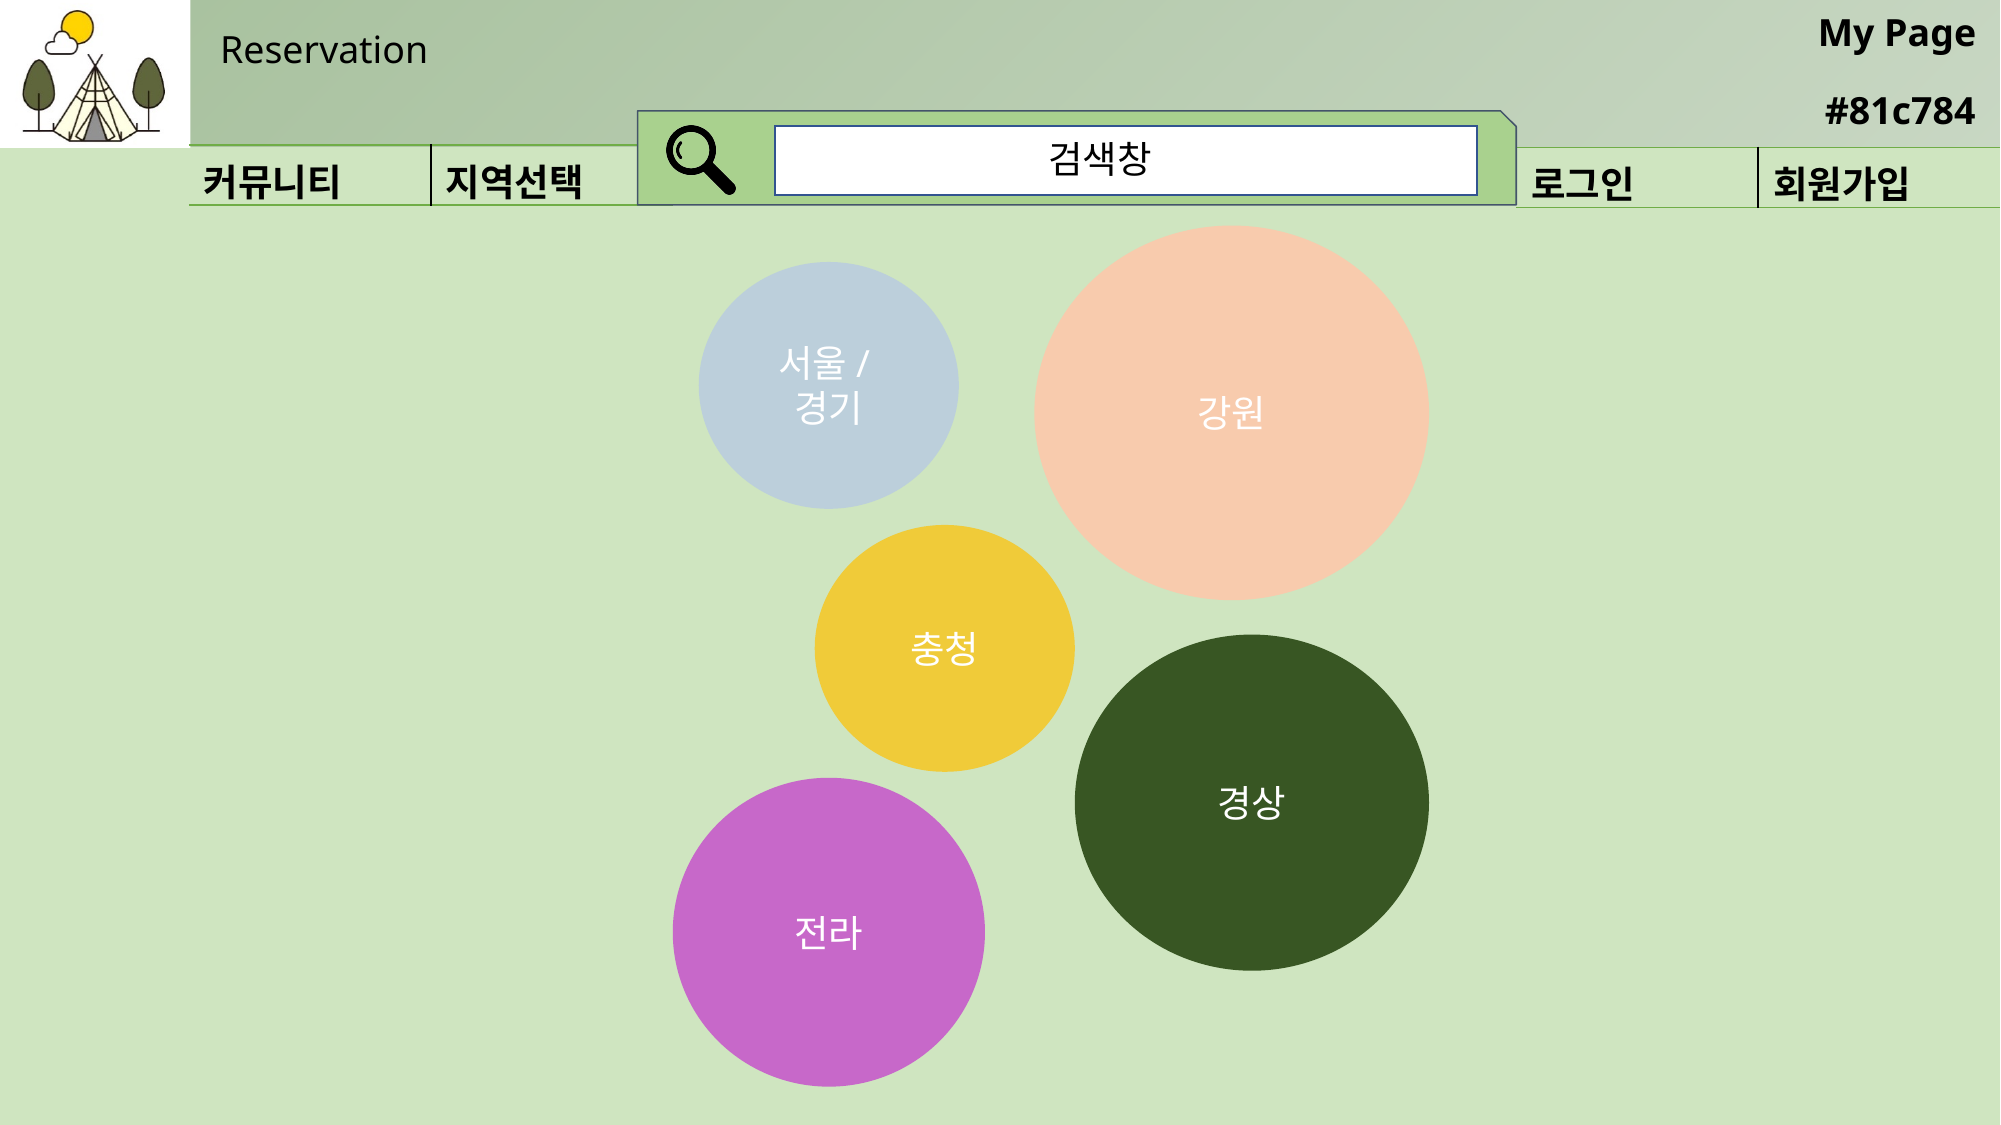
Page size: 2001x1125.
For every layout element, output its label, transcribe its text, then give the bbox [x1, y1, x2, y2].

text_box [672, 225, 1430, 1087]
table_header 커뮤니티 [189, 148, 430, 204]
table_header 지역선택 [432, 148, 636, 204]
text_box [0, 0, 2000, 148]
table_header 회원가입 [1759, 148, 2000, 207]
table_header 로그인 [1516, 148, 1757, 207]
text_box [637, 110, 1517, 205]
